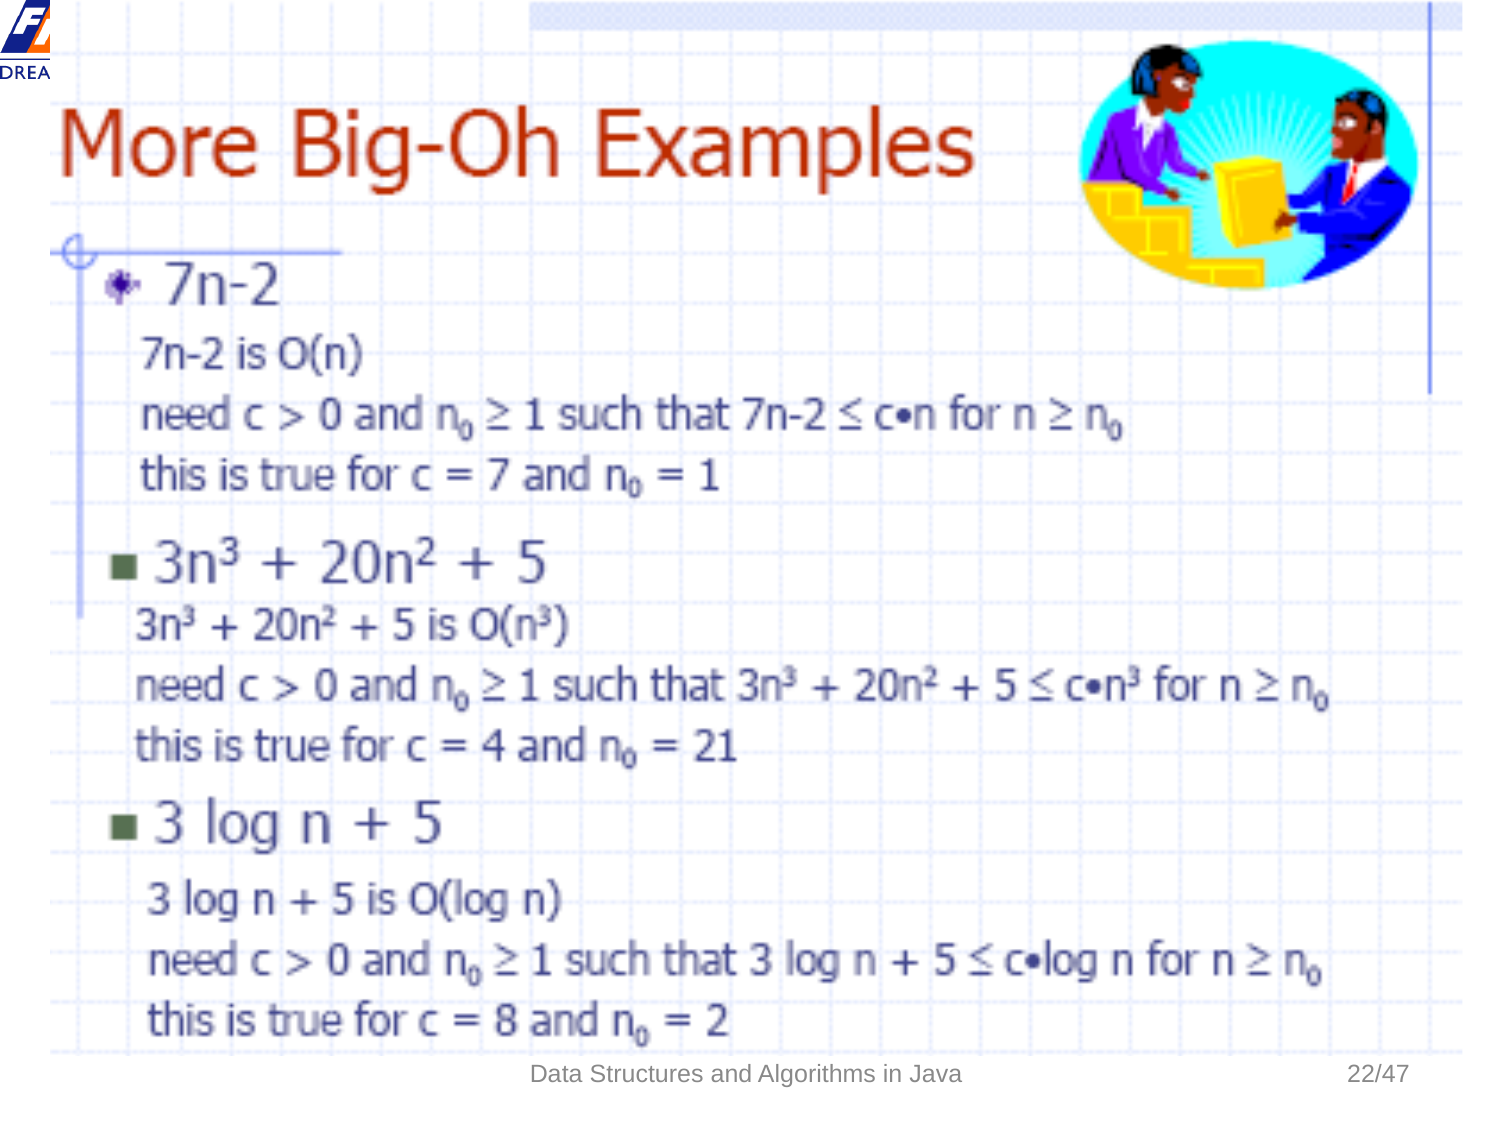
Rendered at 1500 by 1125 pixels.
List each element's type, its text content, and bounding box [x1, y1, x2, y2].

slide_number 22/47 [1074, 1064, 1425, 1103]
picture [0, 0, 1463, 1056]
footer Data Structures and Algorithms in Java [474, 1064, 1025, 1103]
